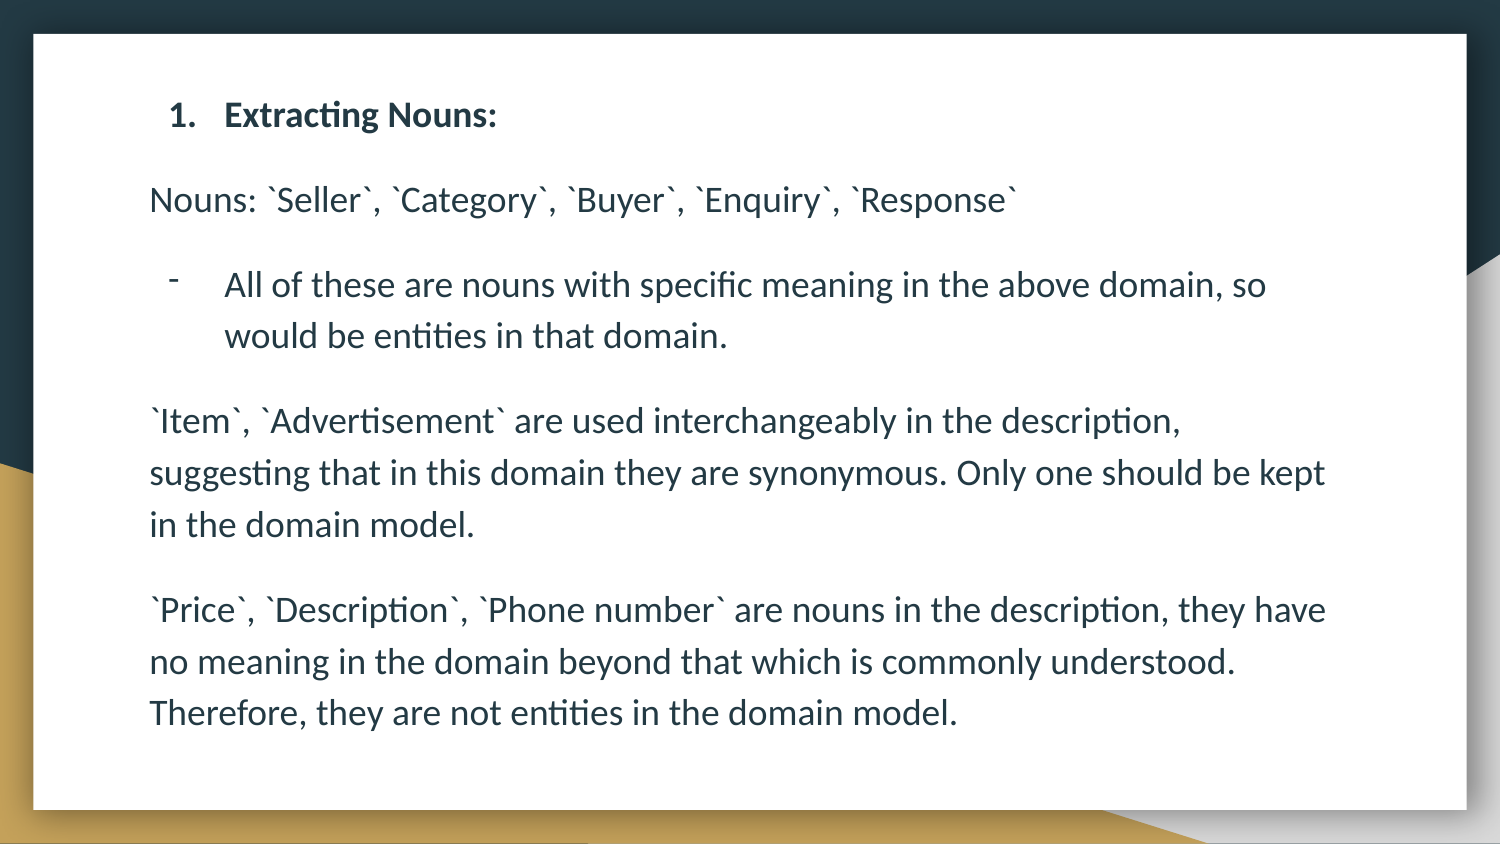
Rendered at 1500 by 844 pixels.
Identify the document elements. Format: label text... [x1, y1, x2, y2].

list Extracting Nouns: Nouns: `Seller`, `Category`, `Buyer`, `Enquiry`, `Response` All of these are nouns with specific meaning in the above domain, so would be entities in that domain. `Item`, `Advertisement` are used interchangeably in the description, suggesting that in this domain they are synonymous. Only one should be kept in the domain model. `Price`, `Description`, `Phone number` are nouns in the description, they have no meaning in the domain beyond that which is commonly understood. Therefore, they are not entities in the domain model. [134, 67, 1366, 729]
